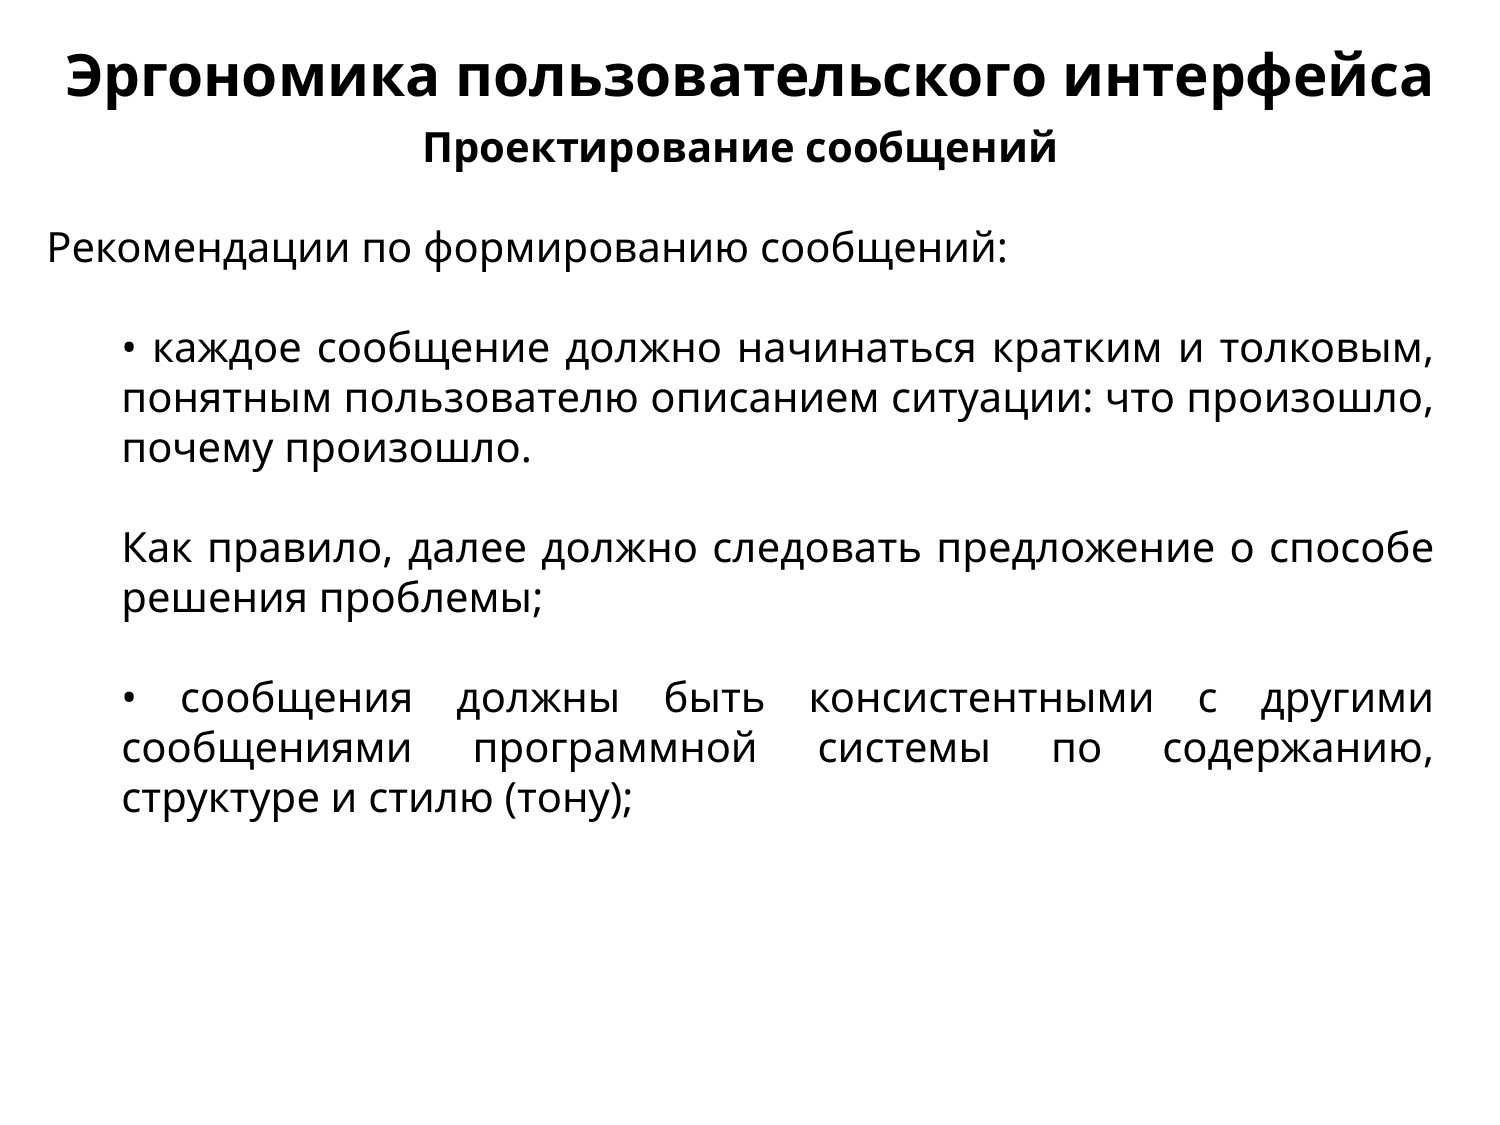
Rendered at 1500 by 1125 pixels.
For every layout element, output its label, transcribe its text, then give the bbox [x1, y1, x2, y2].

text_box Проектирование сообщений Реко­мендации по формированию сообщений: • каждое сообщение должно начинаться кратким и толко­вым, понятным пользователю описанием ситуации: что про­изошло, почему произошло. Как правило, далее должно следо­вать предложение о способе решения проблемы; • сообщения должны быть консистентными с другими сообщениями программной системы по содержанию, структуре и стилю (тону); [31, 113, 1450, 829]
text_box Эргономика пользовательского интерфейса [17, 30, 1483, 116]
